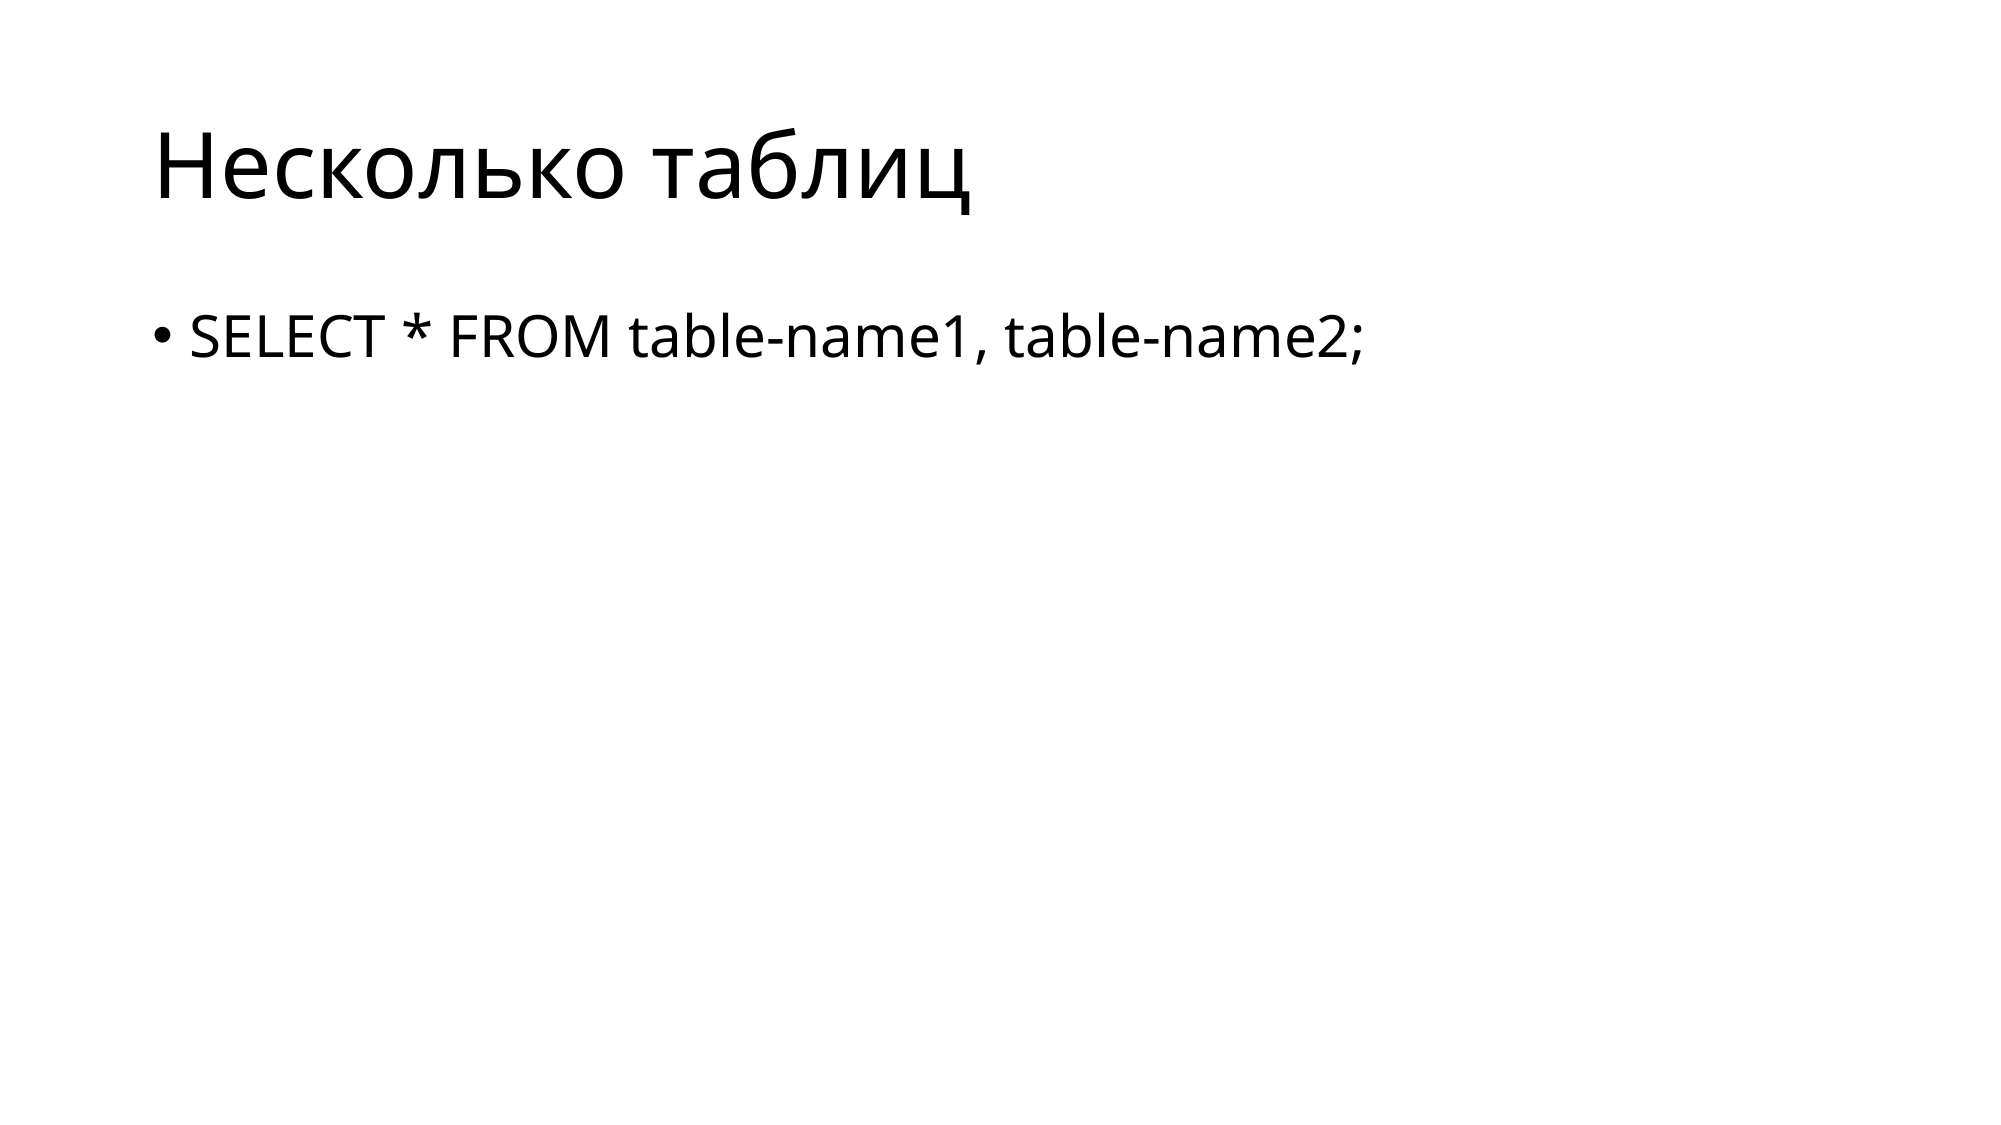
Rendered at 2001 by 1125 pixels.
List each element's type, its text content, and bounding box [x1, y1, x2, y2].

title Несколько таблиц [137, 59, 1863, 278]
list SELECT * FROM table-name1, table-name2; [137, 299, 1863, 1014]
